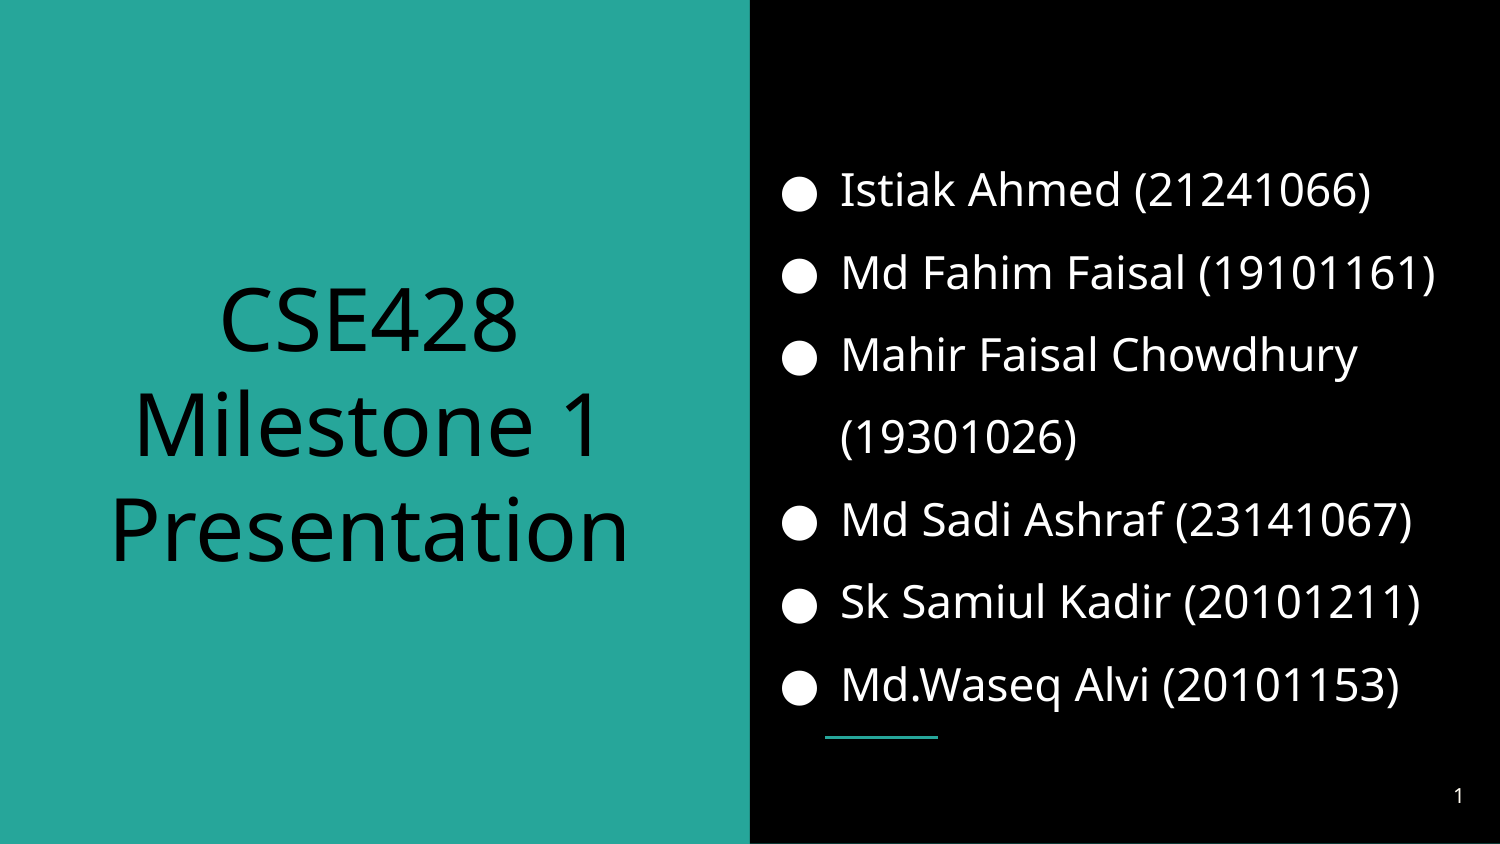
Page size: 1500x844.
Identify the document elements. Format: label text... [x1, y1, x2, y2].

subtitle Istiak Ahmed (21241066) Md Fahim Faisal (19101161) Mahir Faisal Chowdhury (19301026) Md Sadi Ashraf (23141067) Sk Samiul Kadir (20101211) Md.Waseq Alvi (20101153) [750, 0, 1500, 844]
title CSE428 Milestone 1 Presentation [0, 0, 750, 844]
slide_number ‹#› [1389, 764, 1480, 830]
